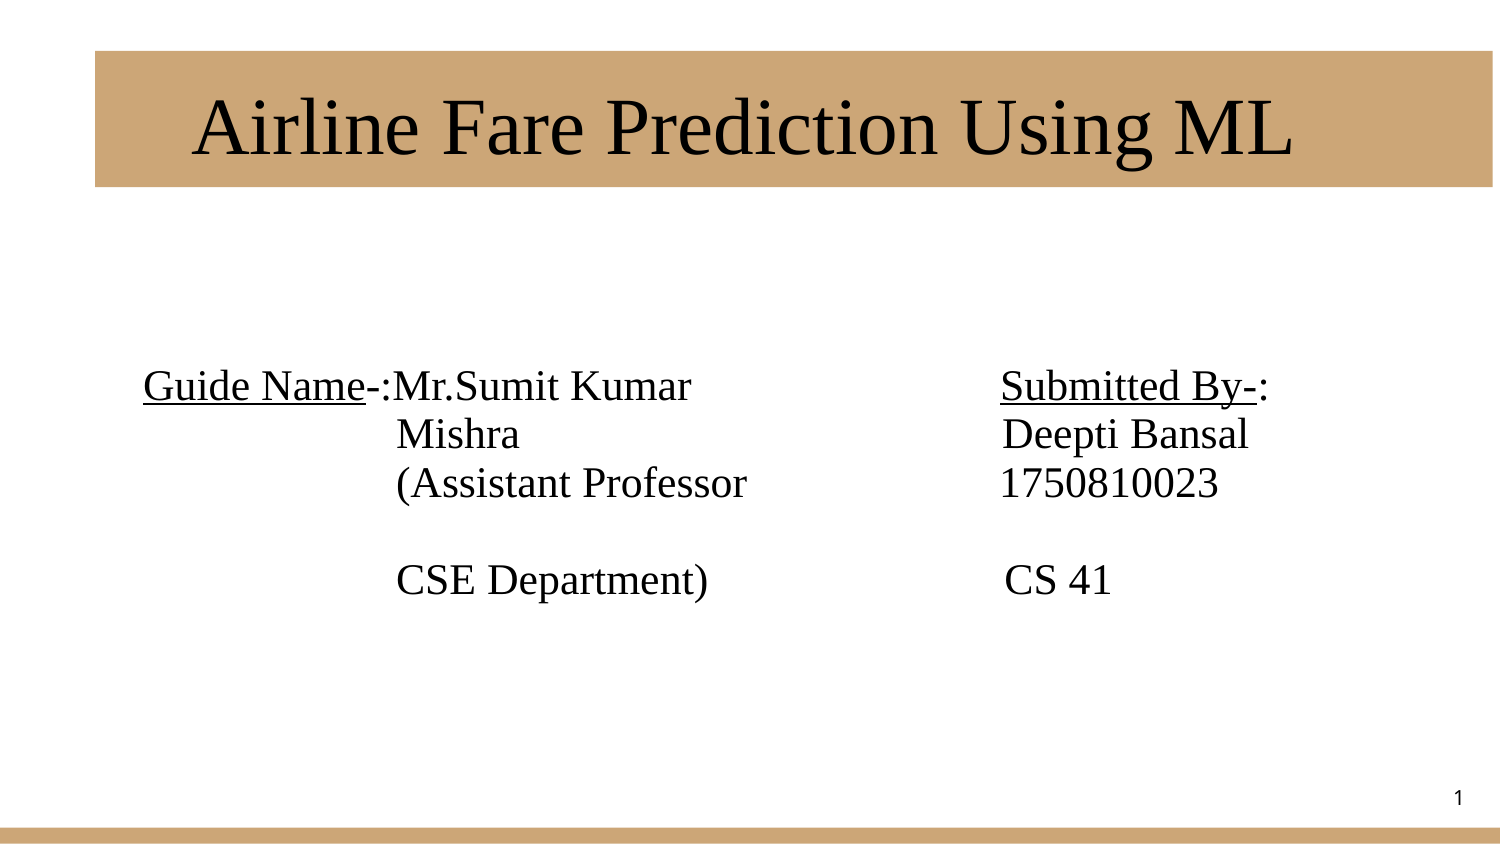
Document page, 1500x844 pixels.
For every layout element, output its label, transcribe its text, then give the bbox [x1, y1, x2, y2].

title Airline Fare Prediction Using ML [95, 50, 1493, 188]
slide_number ‹#› [1389, 764, 1480, 830]
list Guide Name-:Mr.Sumit Kumar Submitted By-: Mishra Deepti Bansal (Assistant Professor 1750810023 CSE Department) CS 41 [51, 200, 1449, 752]
